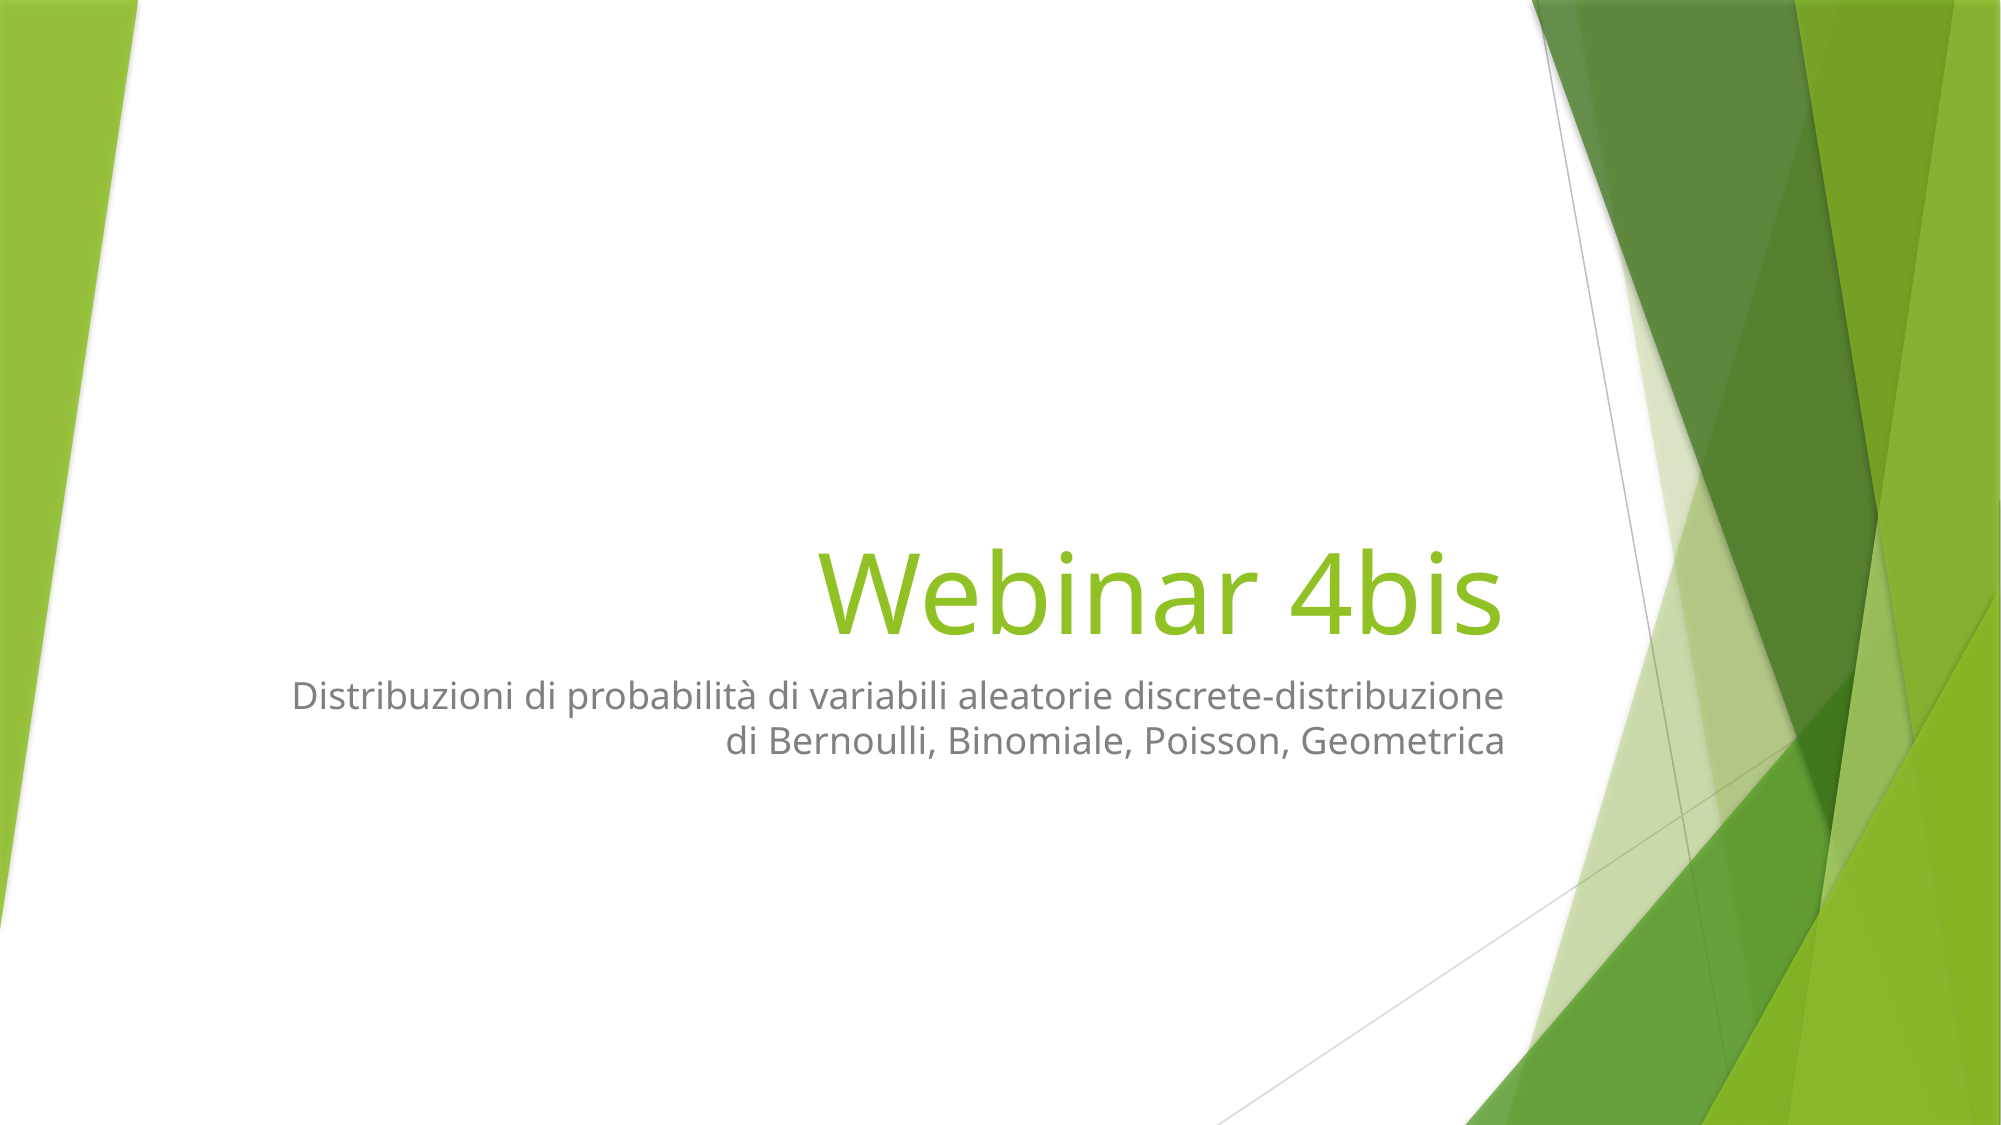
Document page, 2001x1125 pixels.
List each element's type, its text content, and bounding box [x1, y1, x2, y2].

subtitle Distribuzioni di probabilità di variabili aleatorie discrete-distribuzione di Bernoulli, Binomiale, Poisson, Geometrica [247, 664, 1522, 845]
title Webinar 4bis [247, 394, 1522, 664]
